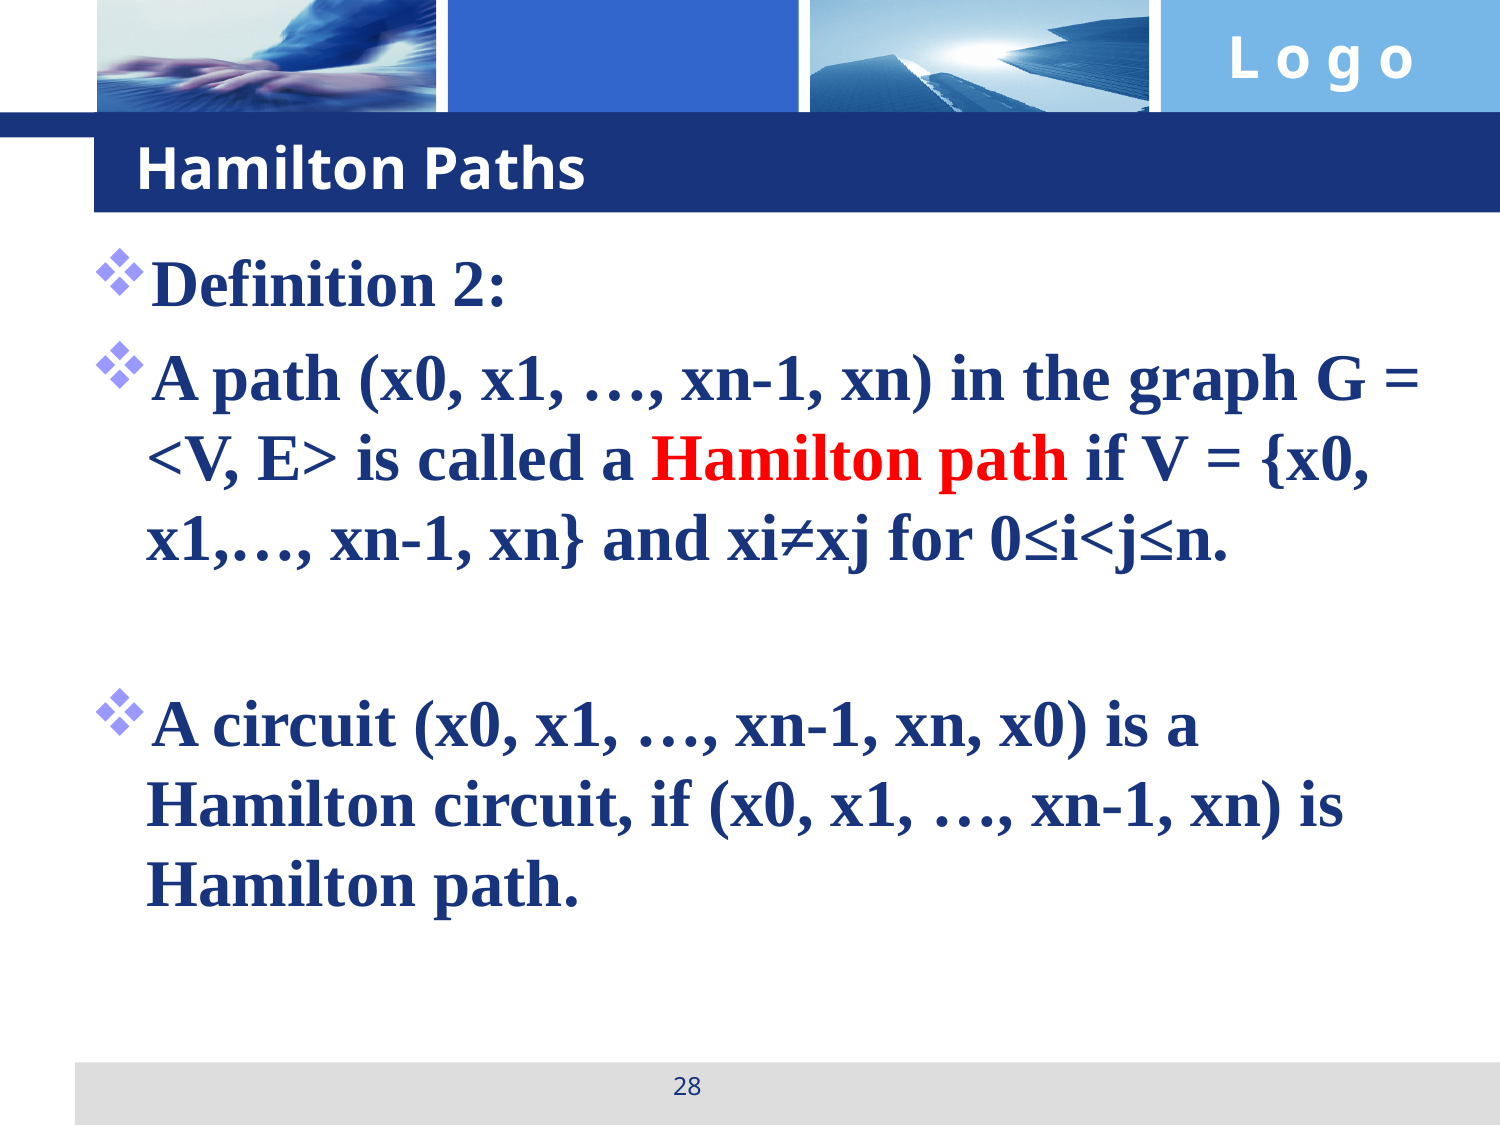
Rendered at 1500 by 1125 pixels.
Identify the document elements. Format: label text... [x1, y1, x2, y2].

slide_number 28 [512, 1062, 863, 1116]
list Definition 2: A path (x0, x1, …, xn-1, xn) in the graph G = <V, E> is called a Hamilton path if V = {x0, x1,…, xn-1, xn} and xi≠xj for 0≤i<j≤n. A circuit (x0, x1, …, xn-1, xn, x0) is a Hamilton circuit, if (x0, x1, …, xn-1, xn) is Hamilton path. [75, 232, 1463, 1034]
picture [810, 0, 1150, 112]
title Hamilton Paths [120, 120, 1400, 213]
picture [97, 0, 437, 112]
